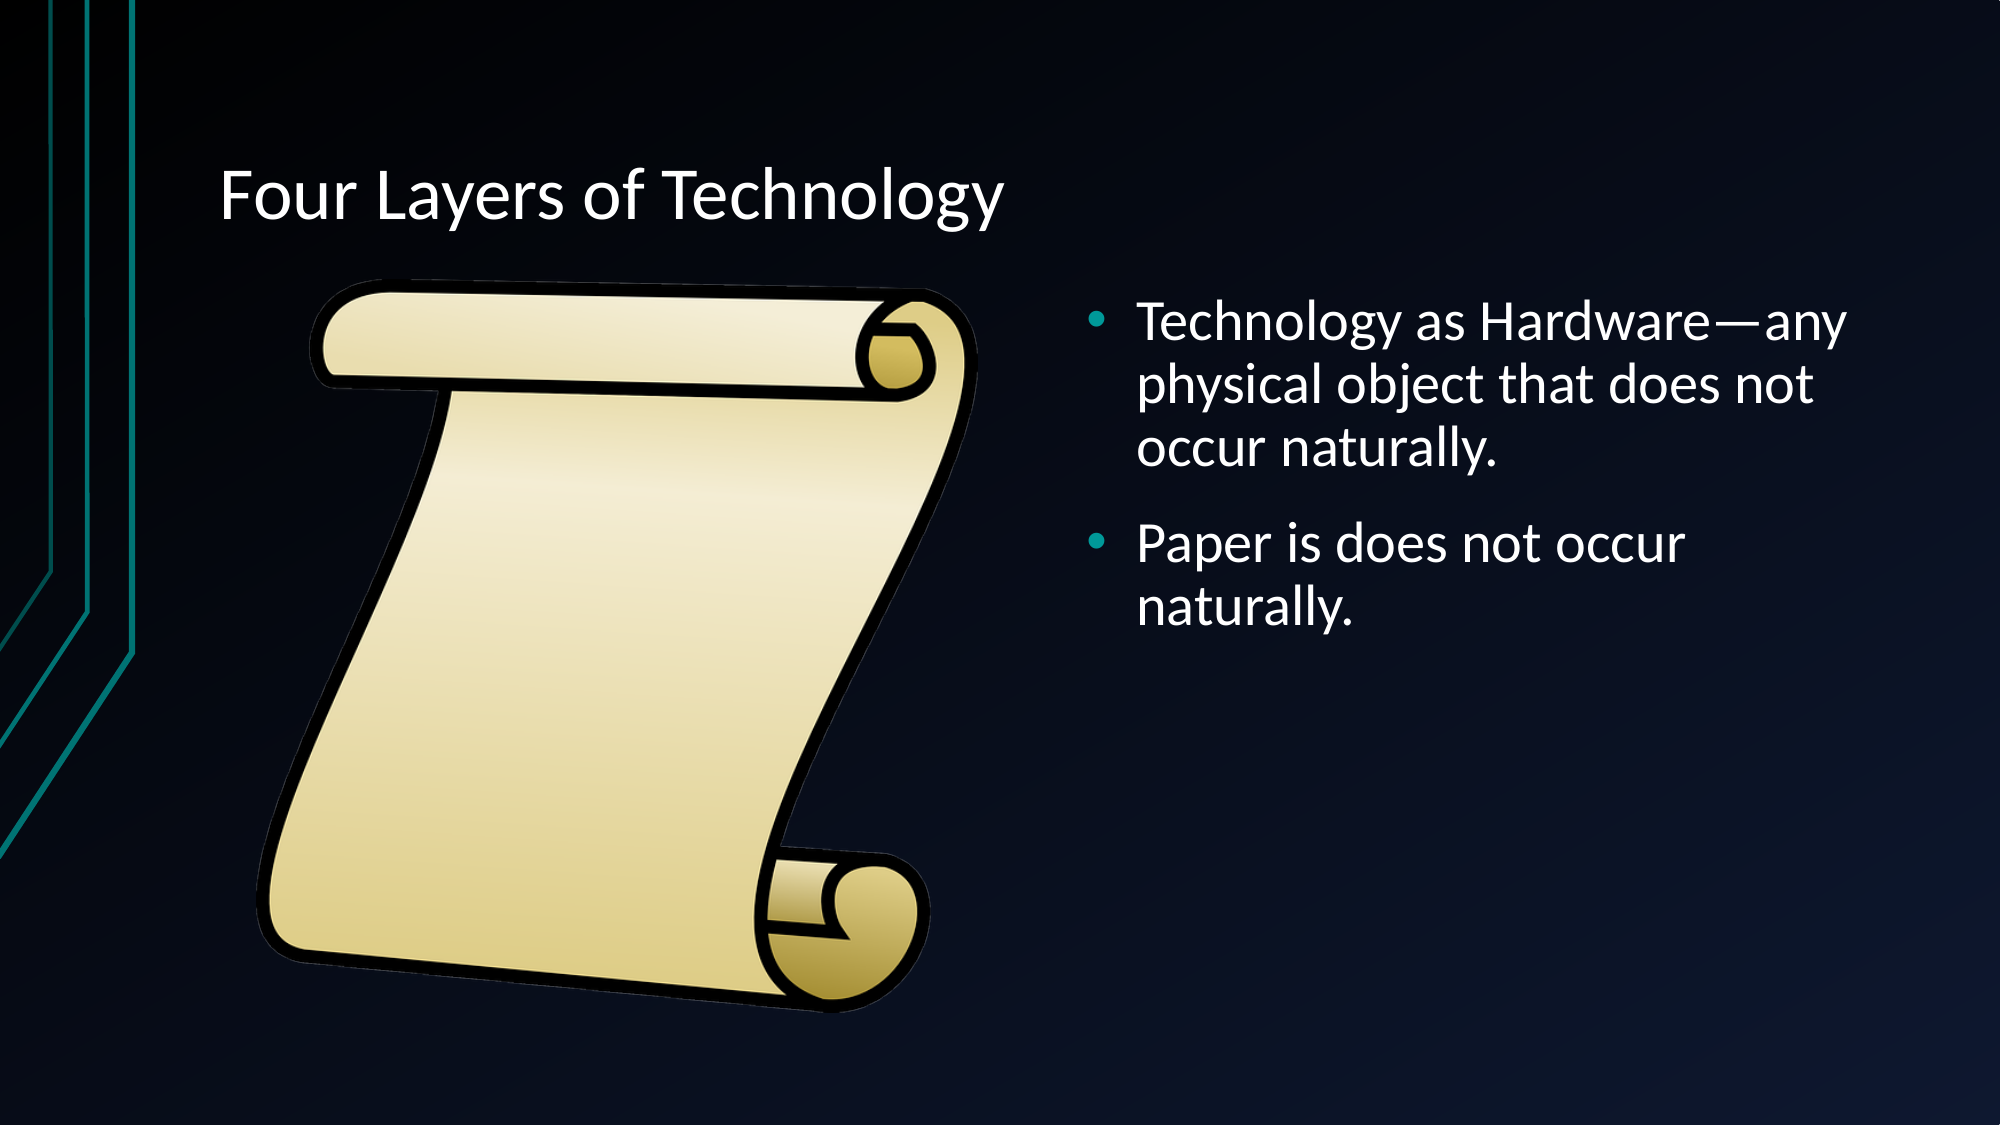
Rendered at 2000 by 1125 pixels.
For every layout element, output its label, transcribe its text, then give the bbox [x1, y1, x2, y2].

list Technology as Hardware—any physical object that does not occur naturally. Paper is does not occur naturally. [1066, 279, 1900, 1013]
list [255, 279, 978, 1013]
title Four Layers of Technology [199, 45, 1900, 246]
